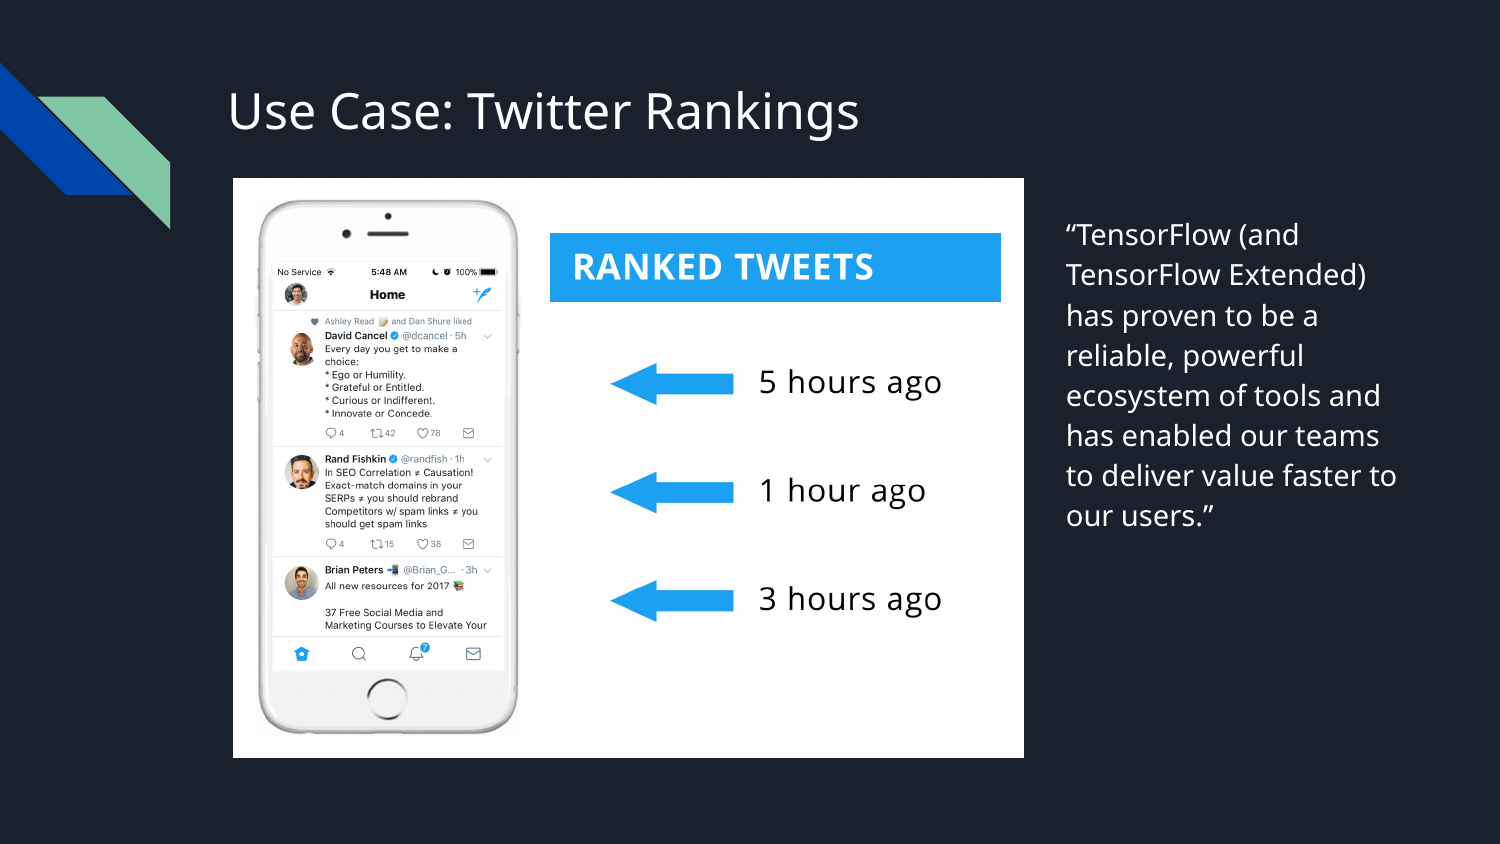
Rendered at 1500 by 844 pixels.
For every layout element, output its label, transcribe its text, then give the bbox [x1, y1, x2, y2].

text_box “TensorFlow (and TensorFlow Extended) has proven to be a reliable, powerful ecosystem of tools and has enabled our teams to deliver value faster to our users.” [1050, 196, 1416, 689]
title Use Case: Twitter Rankings [212, 64, 1368, 215]
picture [233, 177, 1025, 758]
